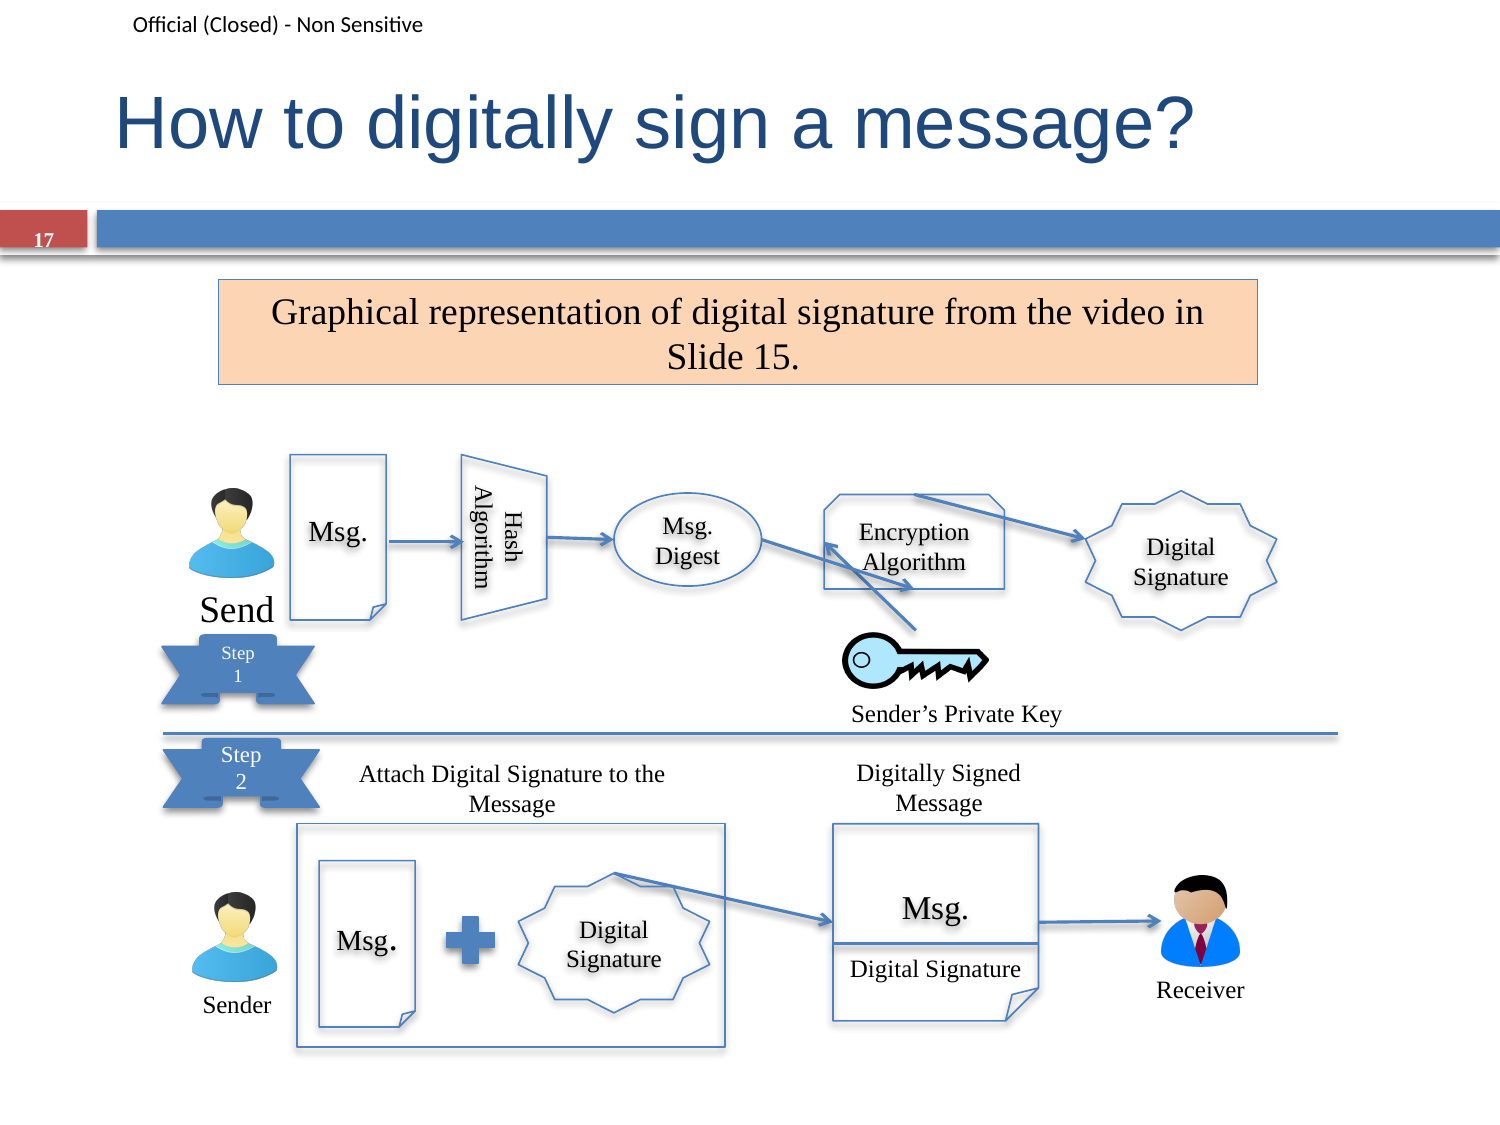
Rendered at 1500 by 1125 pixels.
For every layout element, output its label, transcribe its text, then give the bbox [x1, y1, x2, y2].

title How to digitally sign a message? [99, 37, 1438, 200]
text_box Graphical representation of digital signature from the video in Slide 15. [218, 279, 1258, 385]
slide_number 17 [0, 218, 88, 259]
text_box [161, 454, 1339, 1048]
